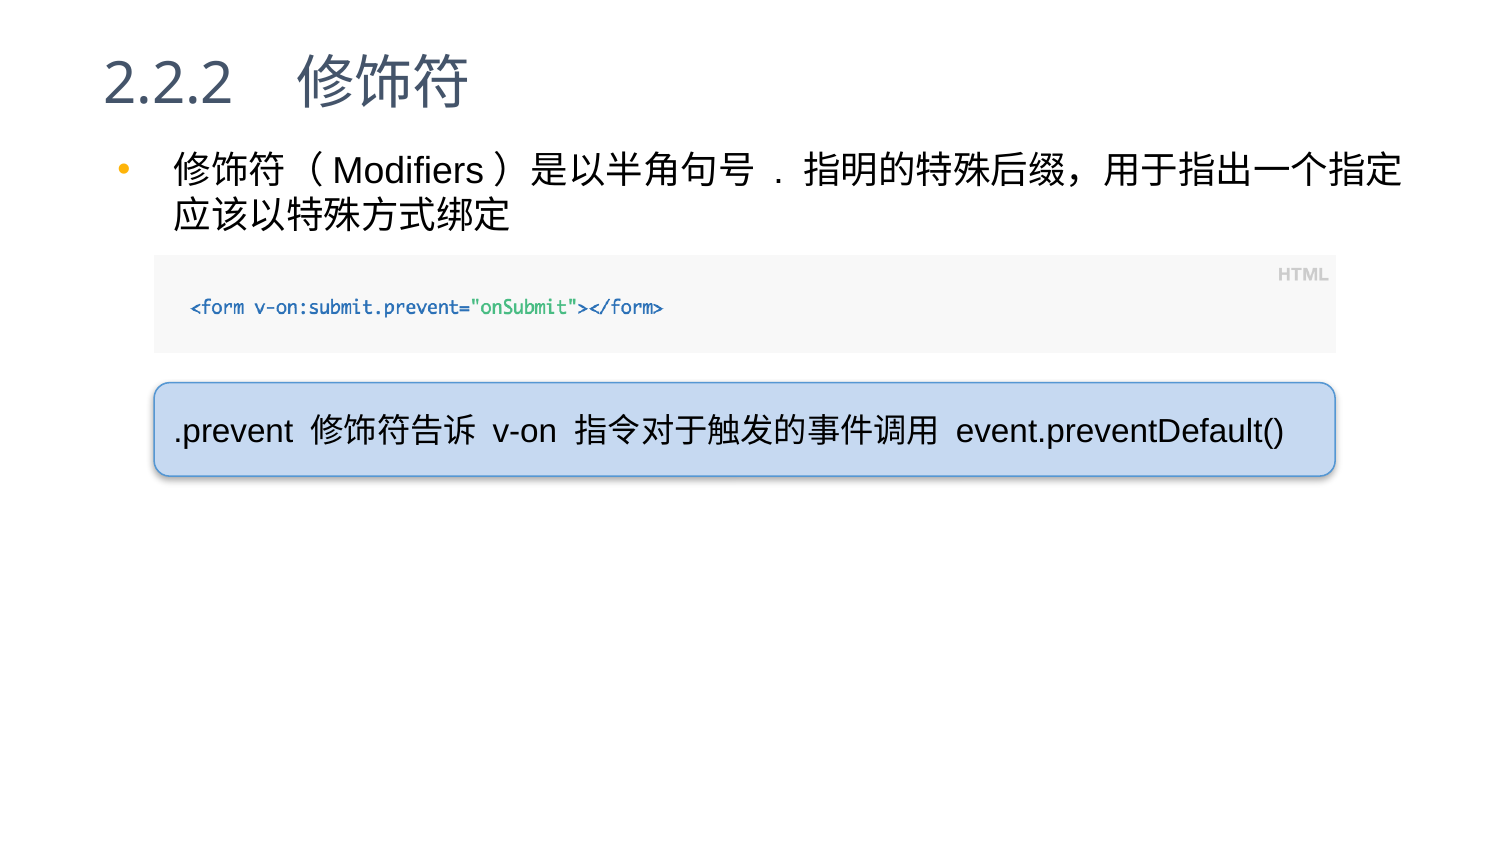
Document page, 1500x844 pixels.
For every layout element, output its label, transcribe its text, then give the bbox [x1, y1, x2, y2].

text_box 2.2.2 修饰符 [88, 38, 1278, 123]
picture [153, 252, 1336, 357]
text_box .prevent 修饰符告诉 v-on 指令对于触发的事件调用 event.preventDefault() [153, 381, 1336, 477]
text_box 修饰符（Modifiers）是以半角句号 . 指明的特殊后缀，用于指出一个指定应该以特殊方式绑定 [102, 138, 1425, 782]
